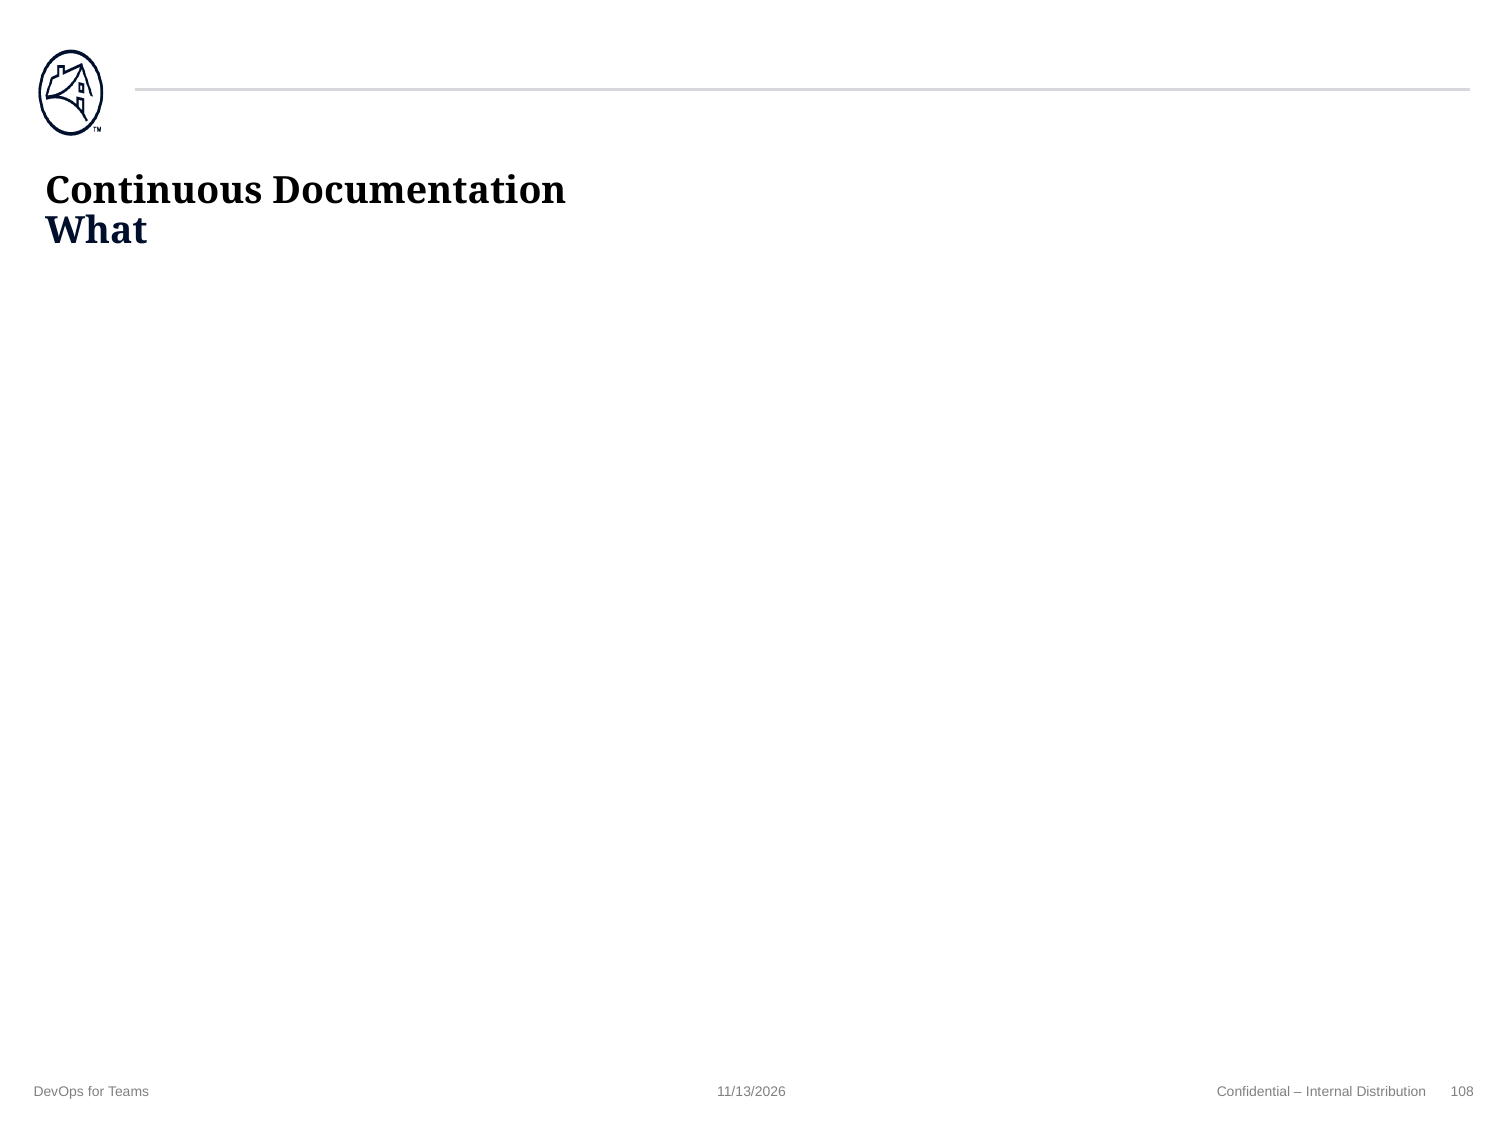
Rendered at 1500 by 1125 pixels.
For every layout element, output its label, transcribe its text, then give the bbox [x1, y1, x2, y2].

picture [10, 12, 122, 140]
title Continuous Documentation What [45, 163, 1464, 285]
footer DevOps for Teams [18, 1074, 526, 1108]
